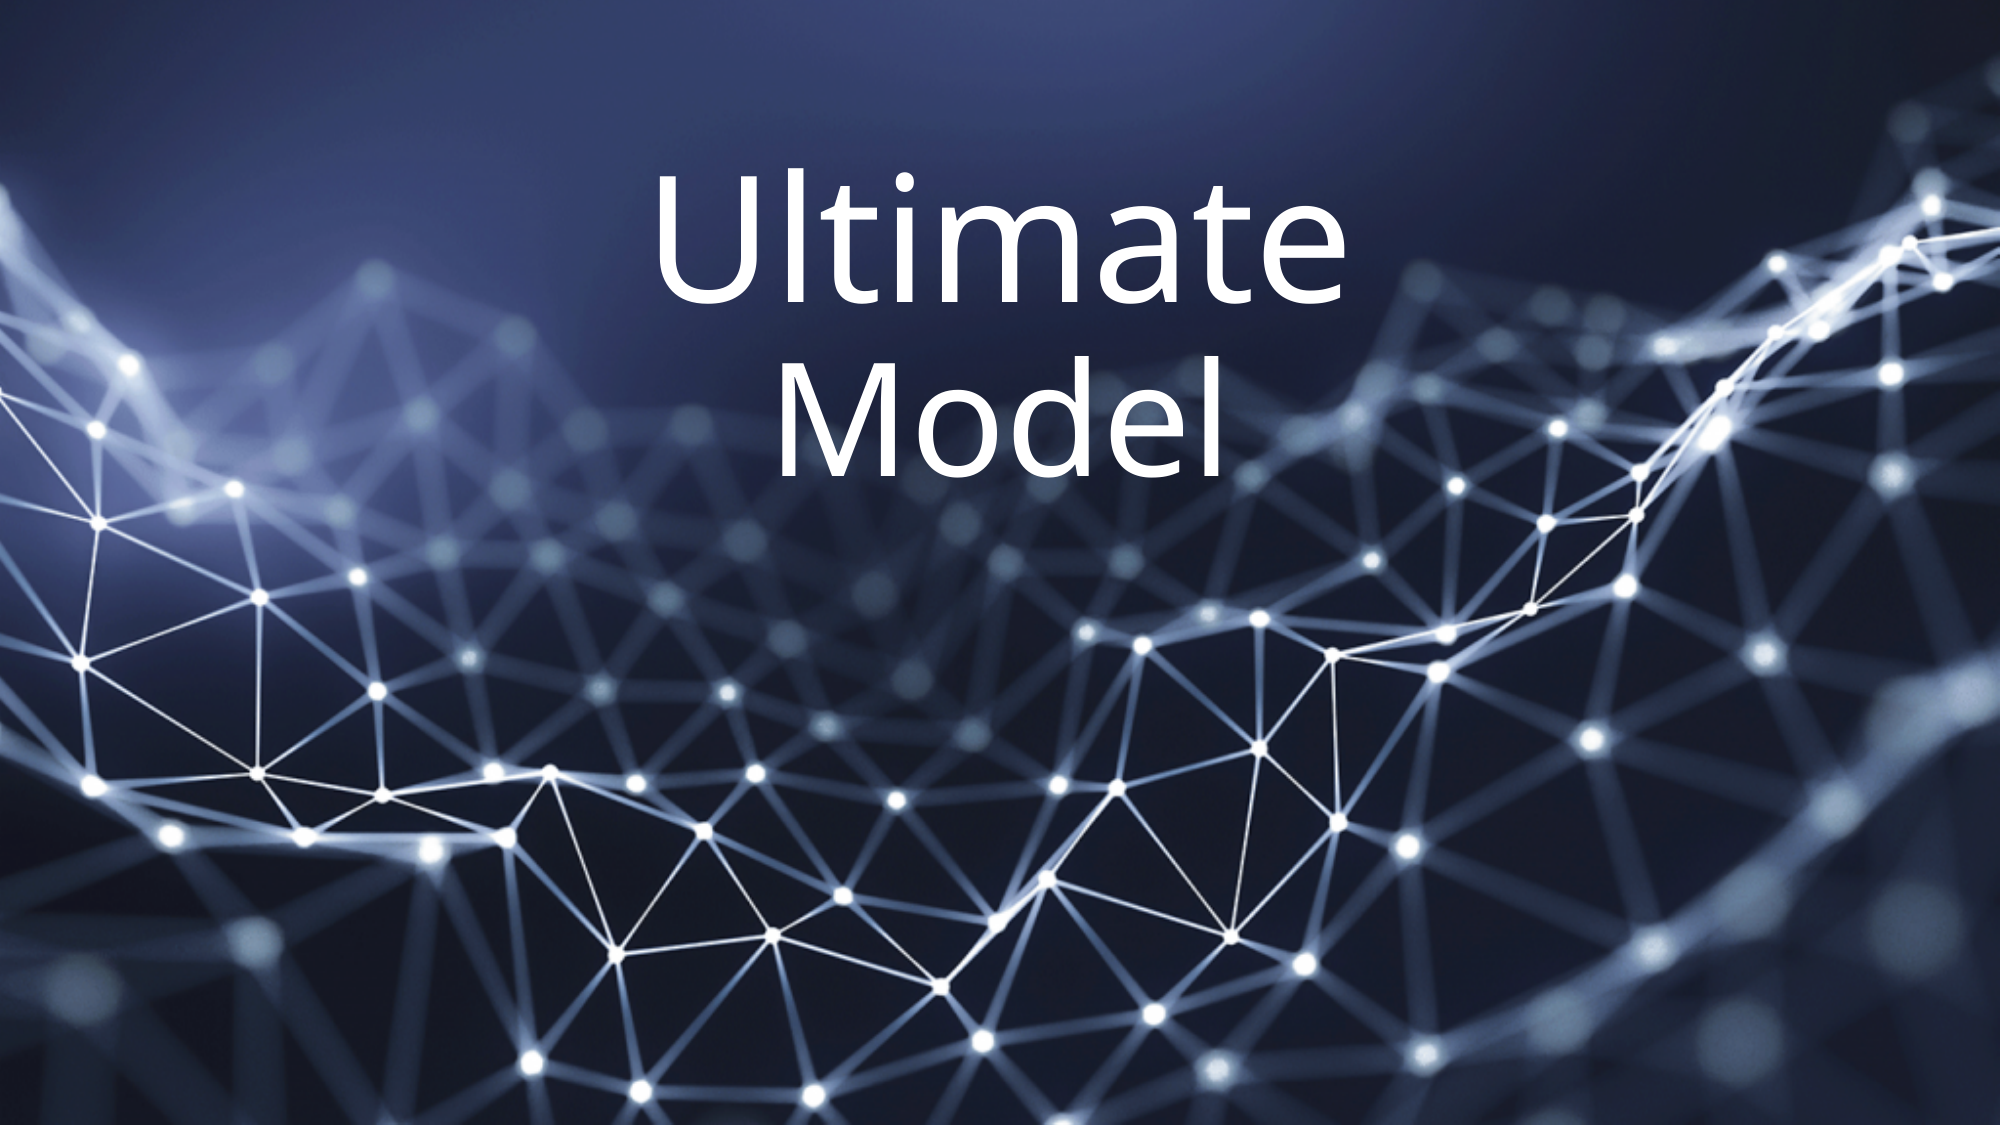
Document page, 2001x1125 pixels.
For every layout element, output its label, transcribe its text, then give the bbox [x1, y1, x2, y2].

title Ultimate Model [628, 136, 1371, 525]
picture [0, 0, 2000, 1125]
